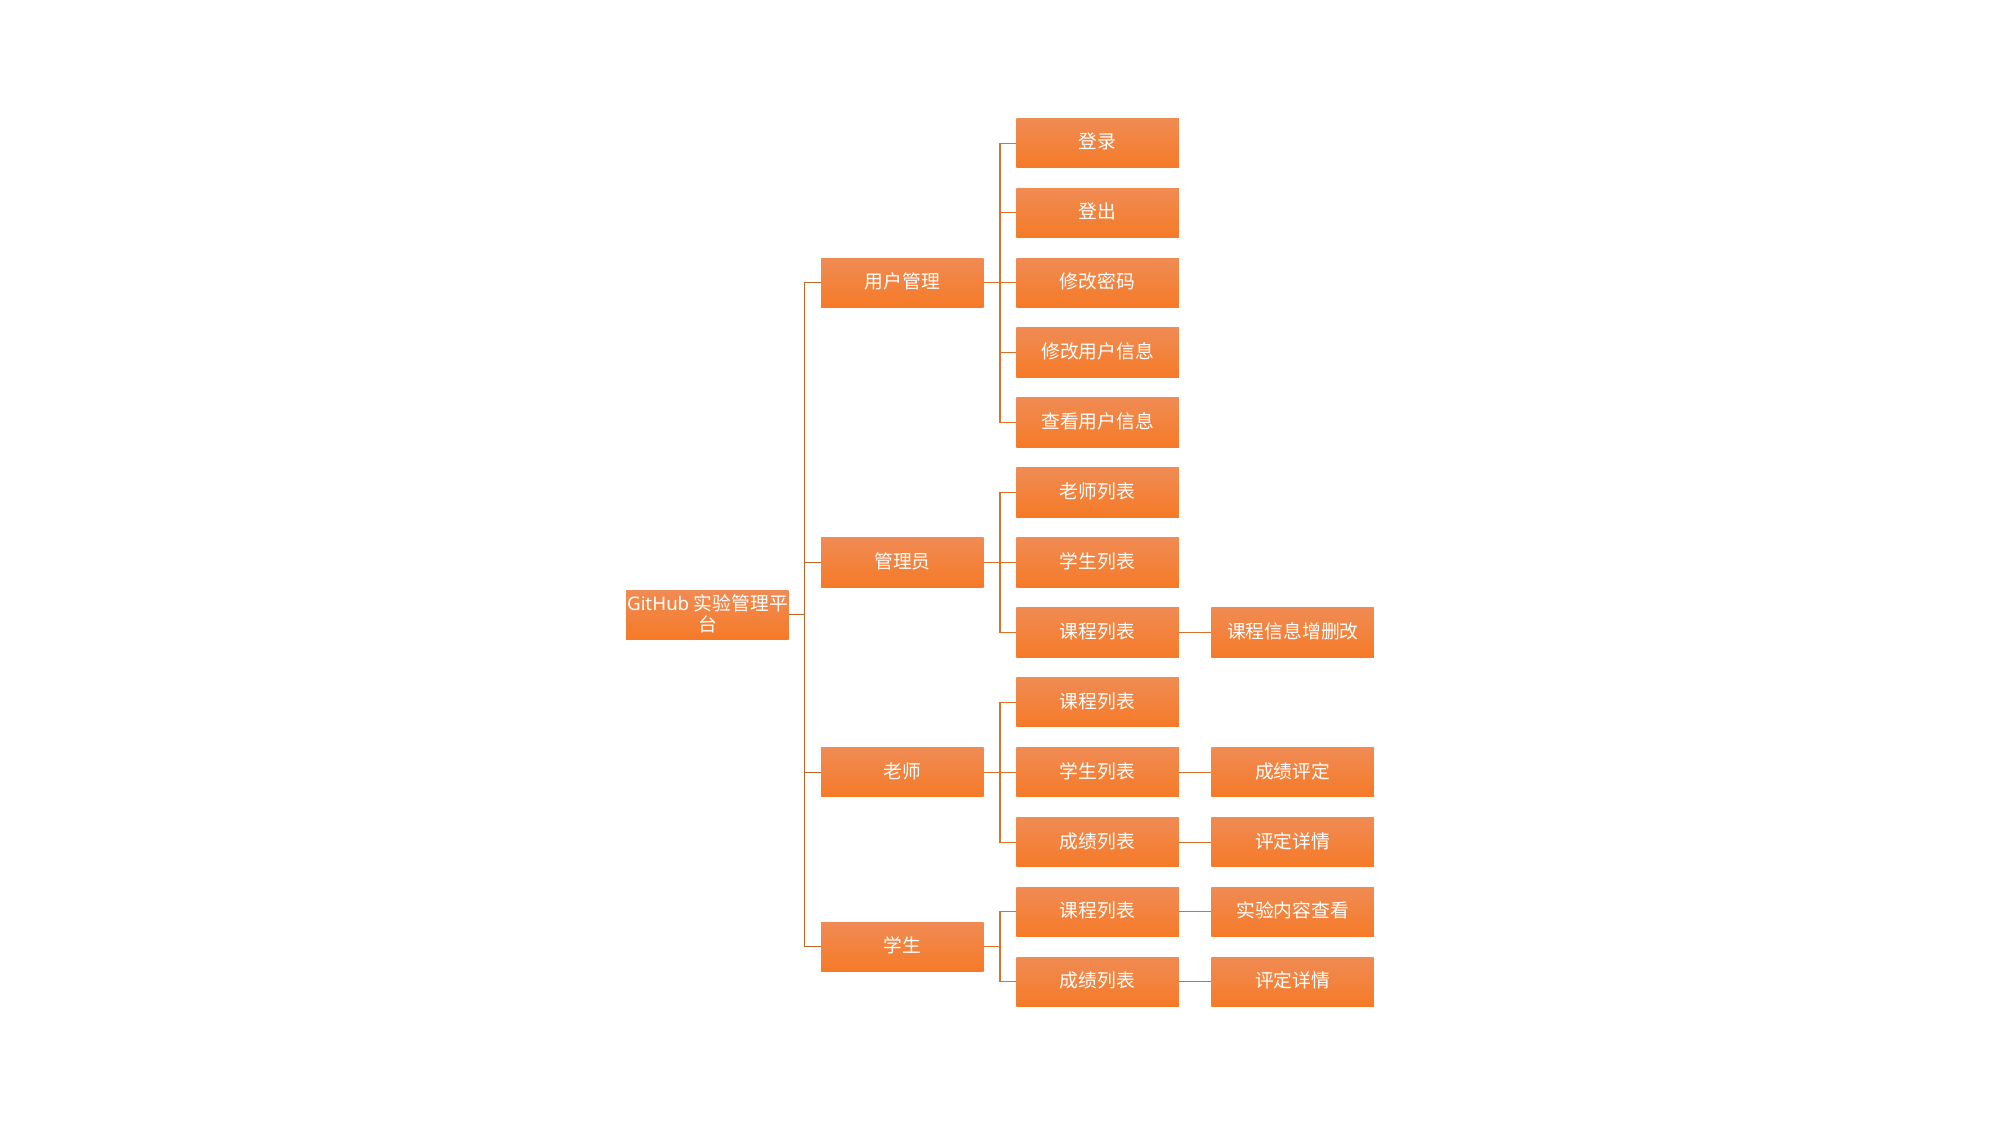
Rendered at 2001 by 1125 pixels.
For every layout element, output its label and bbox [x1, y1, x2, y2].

text_box [333, 117, 1667, 1007]
